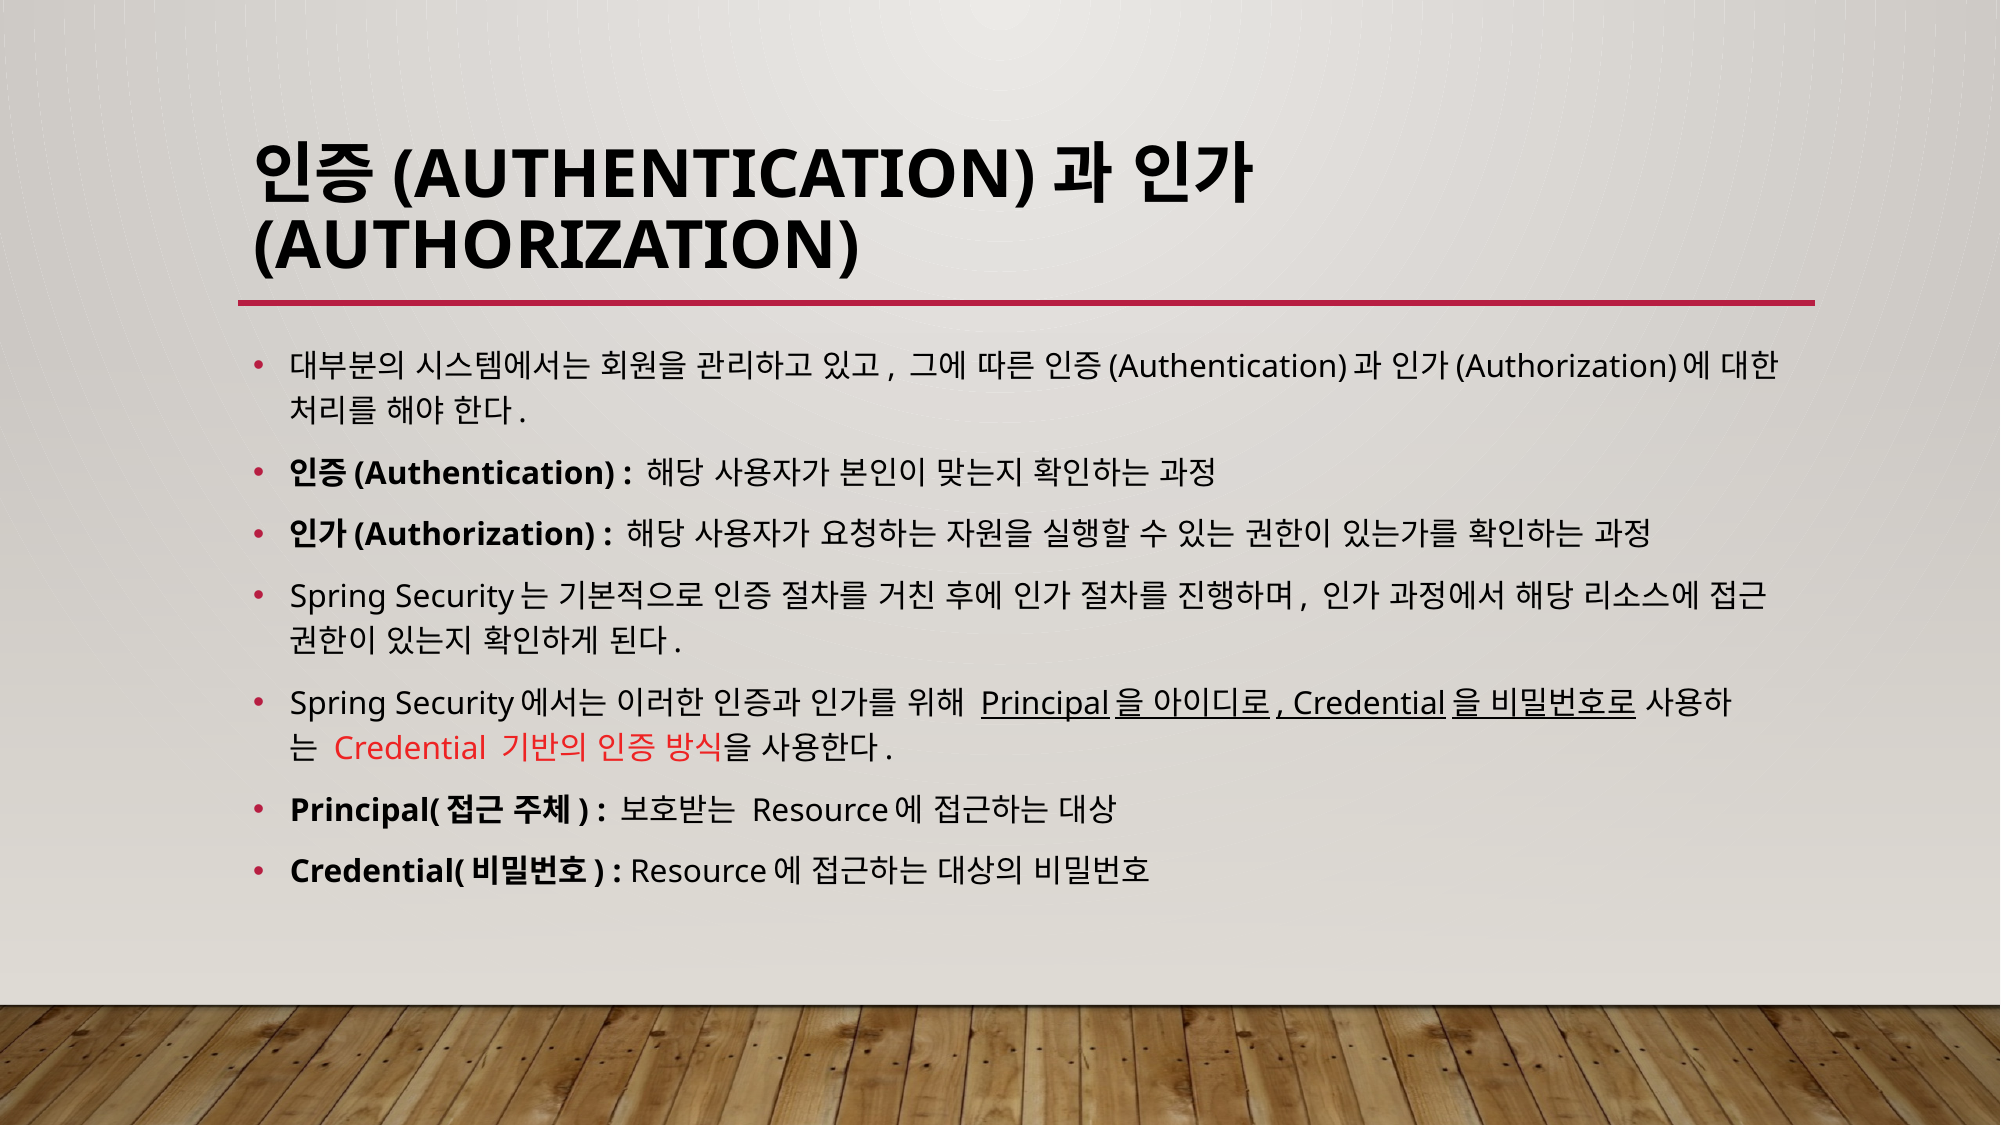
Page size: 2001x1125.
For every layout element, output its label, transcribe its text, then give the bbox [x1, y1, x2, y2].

picture [0, 1005, 2000, 1125]
list 대부분의 시스템에서는 회원을 관리하고 있고, 그에 따른 인증(Authentication)과 인가(Authorization)에 대한 처리를 해야 한다. 인증(Authentication) : 해당 사용자가 본인이 맞는지 확인하는 과정 인가(Authorization) : 해당 사용자가 요청하는 자원을 실행할 수 있는 권한이 있는가를 확인하는 과정 Spring Security는 기본적으로 인증 절차를 거친 후에 인가 절차를 진행하며, 인가 과정에서 해당 리소스에 접근 권한이 있는지 확인하게 된다. Spring Security에서는 이러한 인증과 인가를 위해 Principal을 아이디로, Credential을 비밀번호로 사용하는 Credential 기반의 인증 방식을 사용한다. Principal(접근 주체) : 보호받는 Resource에 접근하는 대상 Credential(비밀번호) : Resource에 접근하는 대상의 비밀번호 [238, 330, 1814, 897]
title 인증(Authentication)과 인가(Authorization) [238, 131, 1814, 305]
